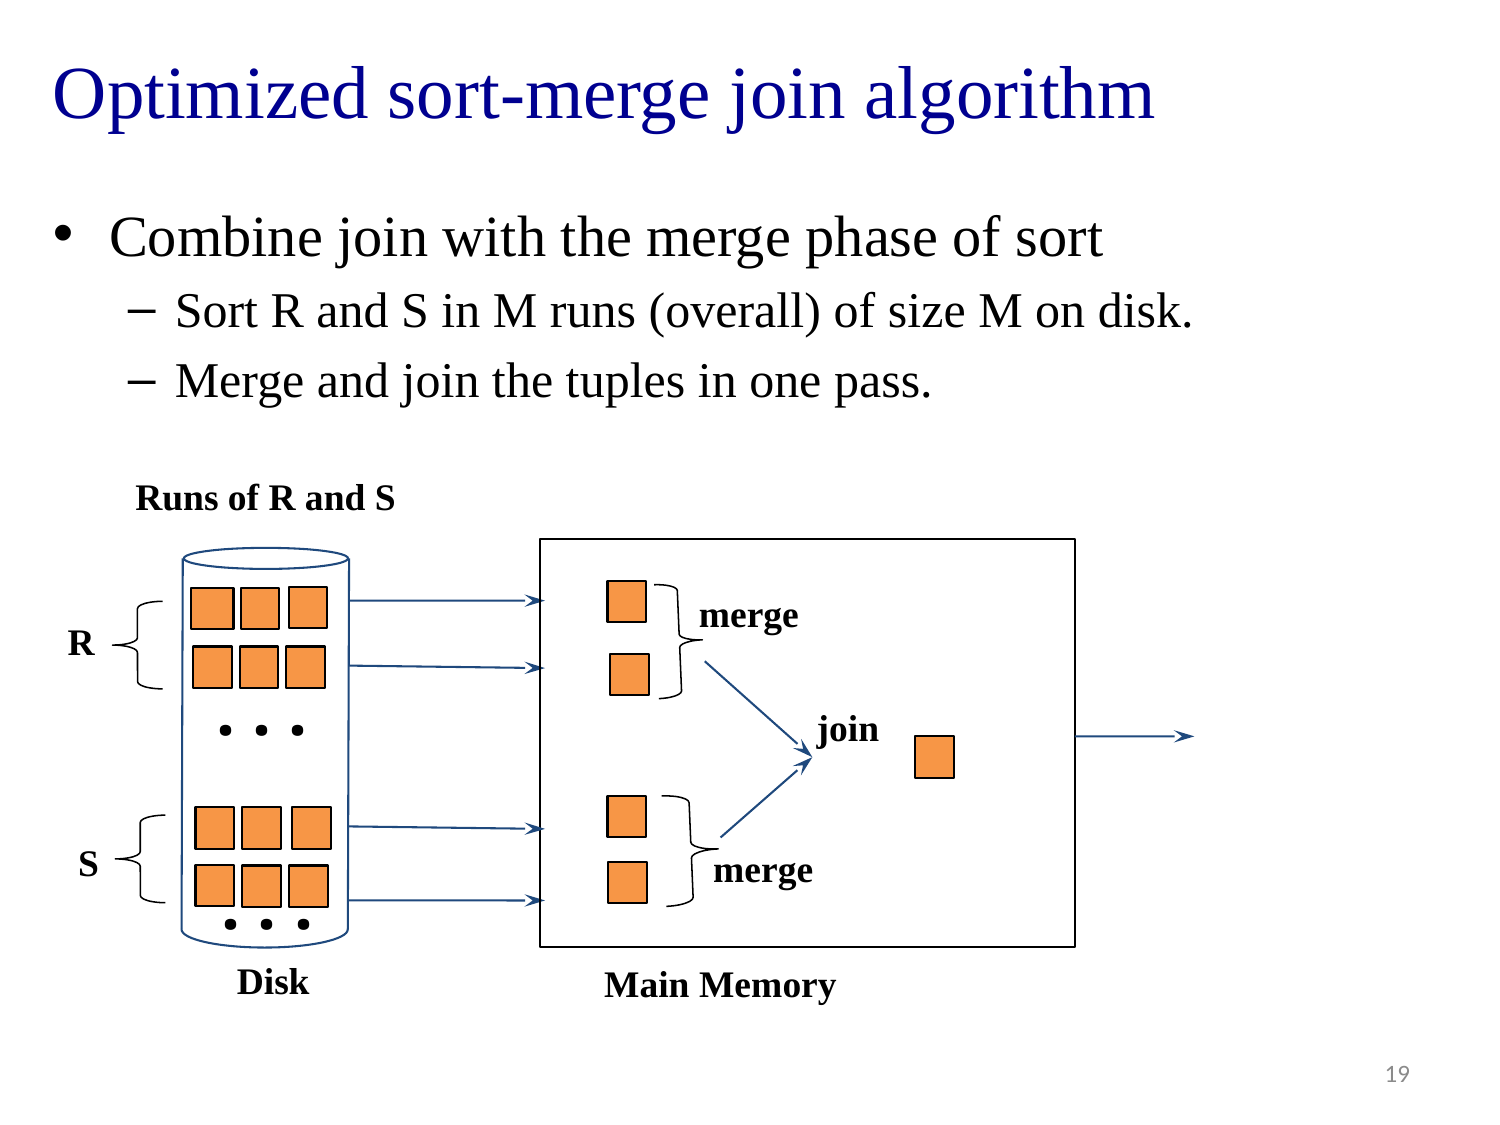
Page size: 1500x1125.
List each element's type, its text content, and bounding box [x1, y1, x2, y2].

text_box [550, 538, 1075, 948]
text_box merge [683, 582, 815, 643]
text_box Main Memory [589, 952, 853, 1013]
text_box join [801, 696, 895, 757]
title Optimized sort-merge join algorithm [37, 7, 1470, 170]
text_box [792, 747, 801, 752]
text_box [661, 795, 698, 907]
text_box [1173, 730, 1195, 743]
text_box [0, 465, 546, 1010]
slide_number 19 [1074, 1042, 1425, 1103]
text_box merge [698, 837, 829, 898]
text_box [792, 757, 812, 776]
text_box [654, 584, 685, 699]
list Combine join with the merge phase of sort Sort R and S in M runs (overall) of size M on disk. Merge and join the tuples in one pass. [37, 190, 1470, 442]
text_box [915, 736, 955, 778]
text_box [607, 795, 647, 838]
